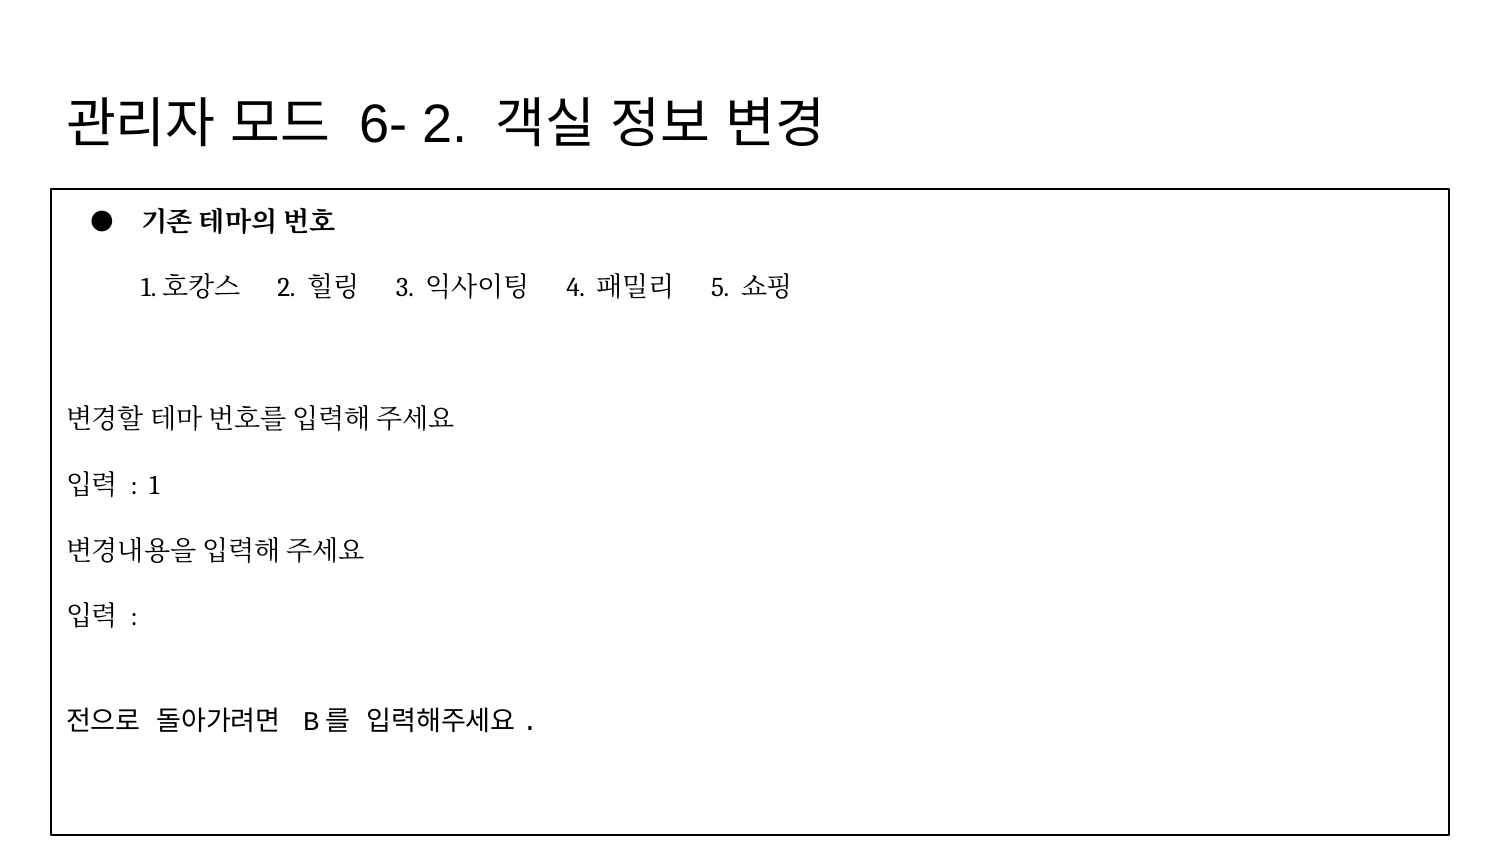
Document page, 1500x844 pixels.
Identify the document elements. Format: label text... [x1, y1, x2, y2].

list 기존 테마의 번호 1.호캉스 2. 힐링 3. 익사이팅 4. 패밀리 5. 쇼핑 변경할 테마 번호를 입력해 주세요 입력 : 1 변경내용을 입력해 주세요 입력 : 전으로 돌아가려면 B를 입력해주세요. [51, 189, 1449, 836]
title 관리자 모드 6- 2. 객실 정보 변경 [51, 72, 1449, 167]
